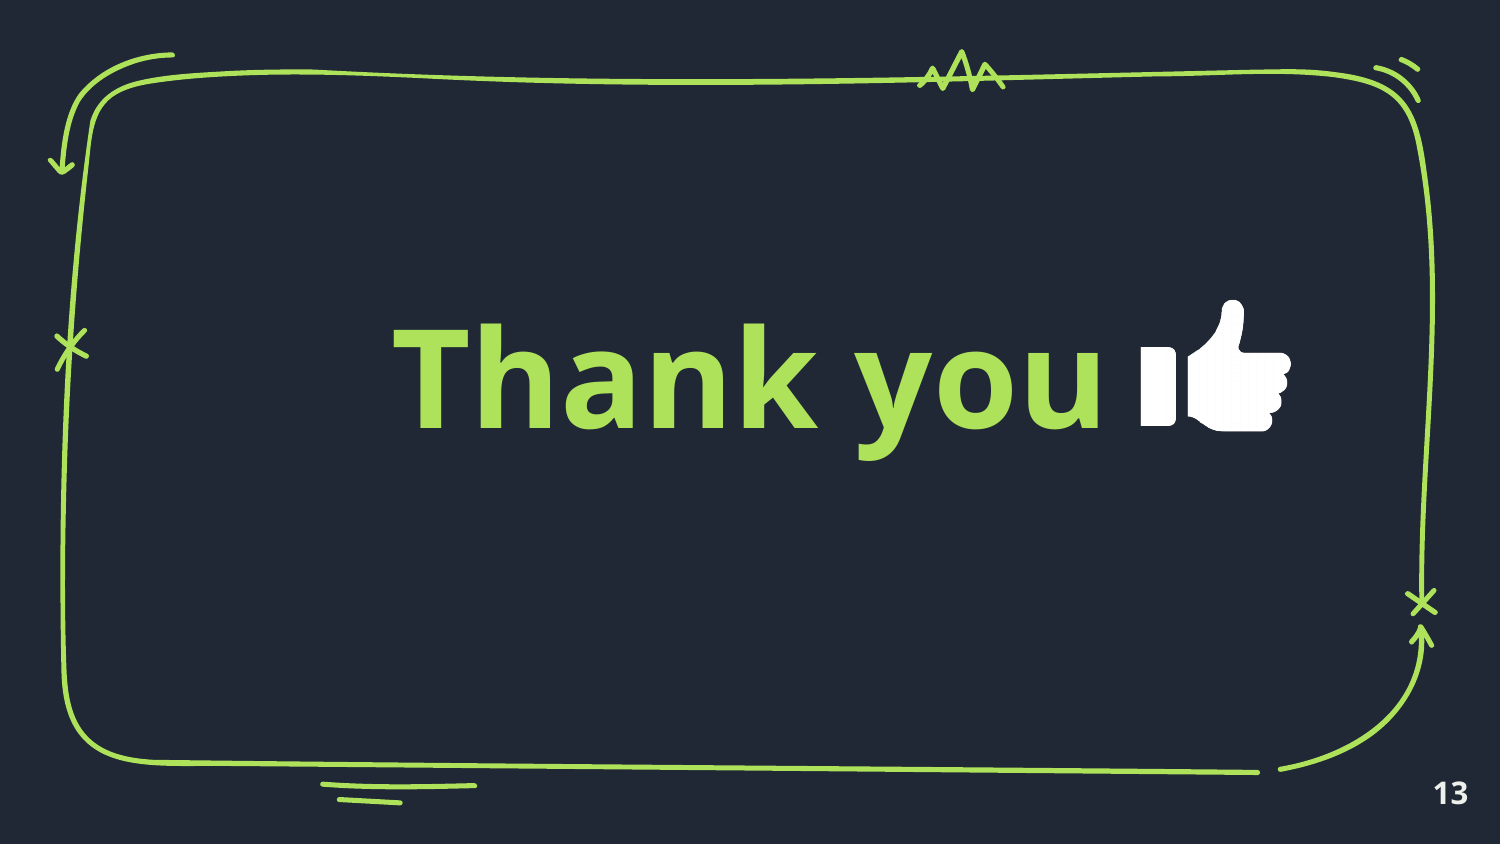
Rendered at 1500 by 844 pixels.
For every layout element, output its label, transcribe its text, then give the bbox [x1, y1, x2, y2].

title Thank you [140, 269, 1360, 500]
picture [1125, 275, 1306, 456]
slide_number 13 [1378, 769, 1469, 820]
